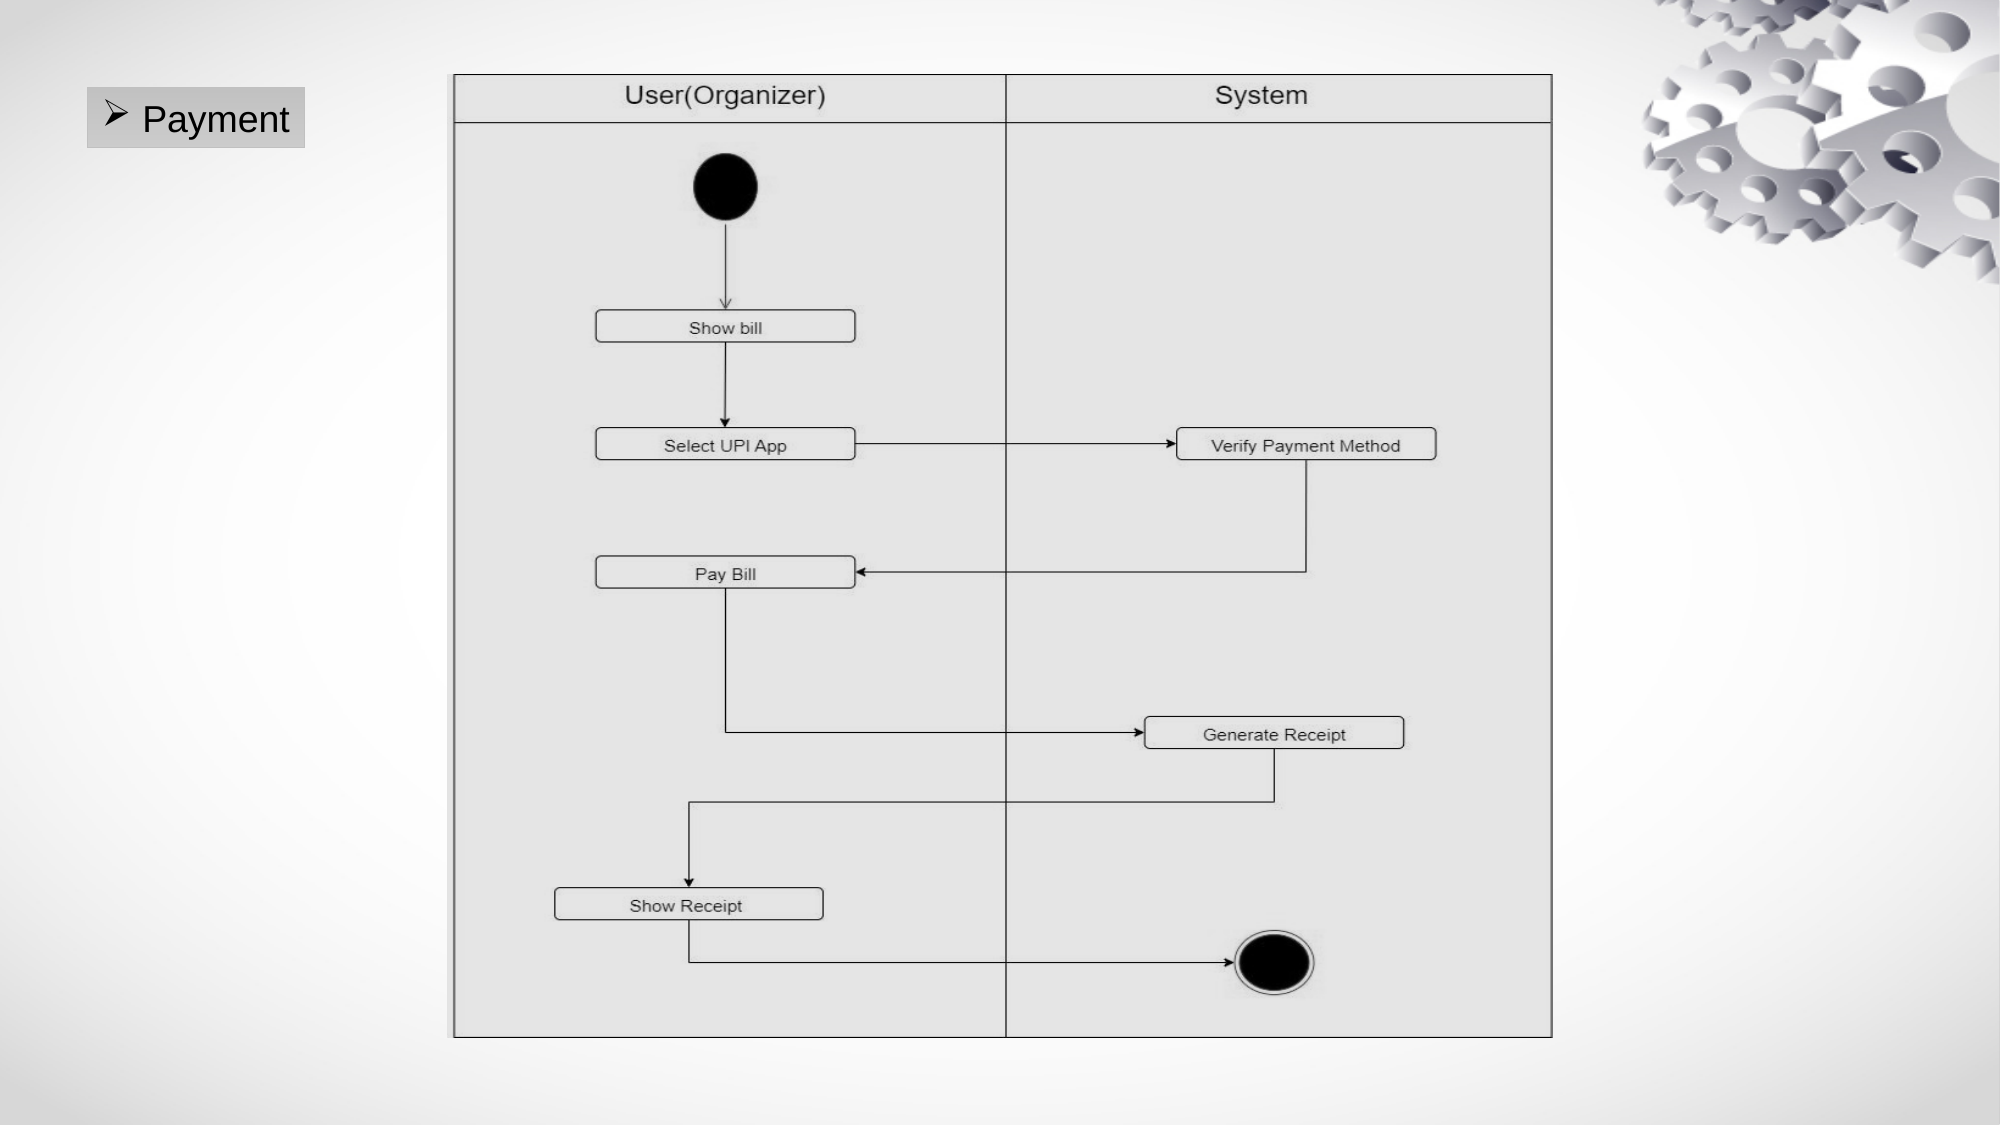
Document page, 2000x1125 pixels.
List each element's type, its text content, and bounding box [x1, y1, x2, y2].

picture [0, 0, 2000, 1125]
text_box Payment [87, 87, 305, 148]
